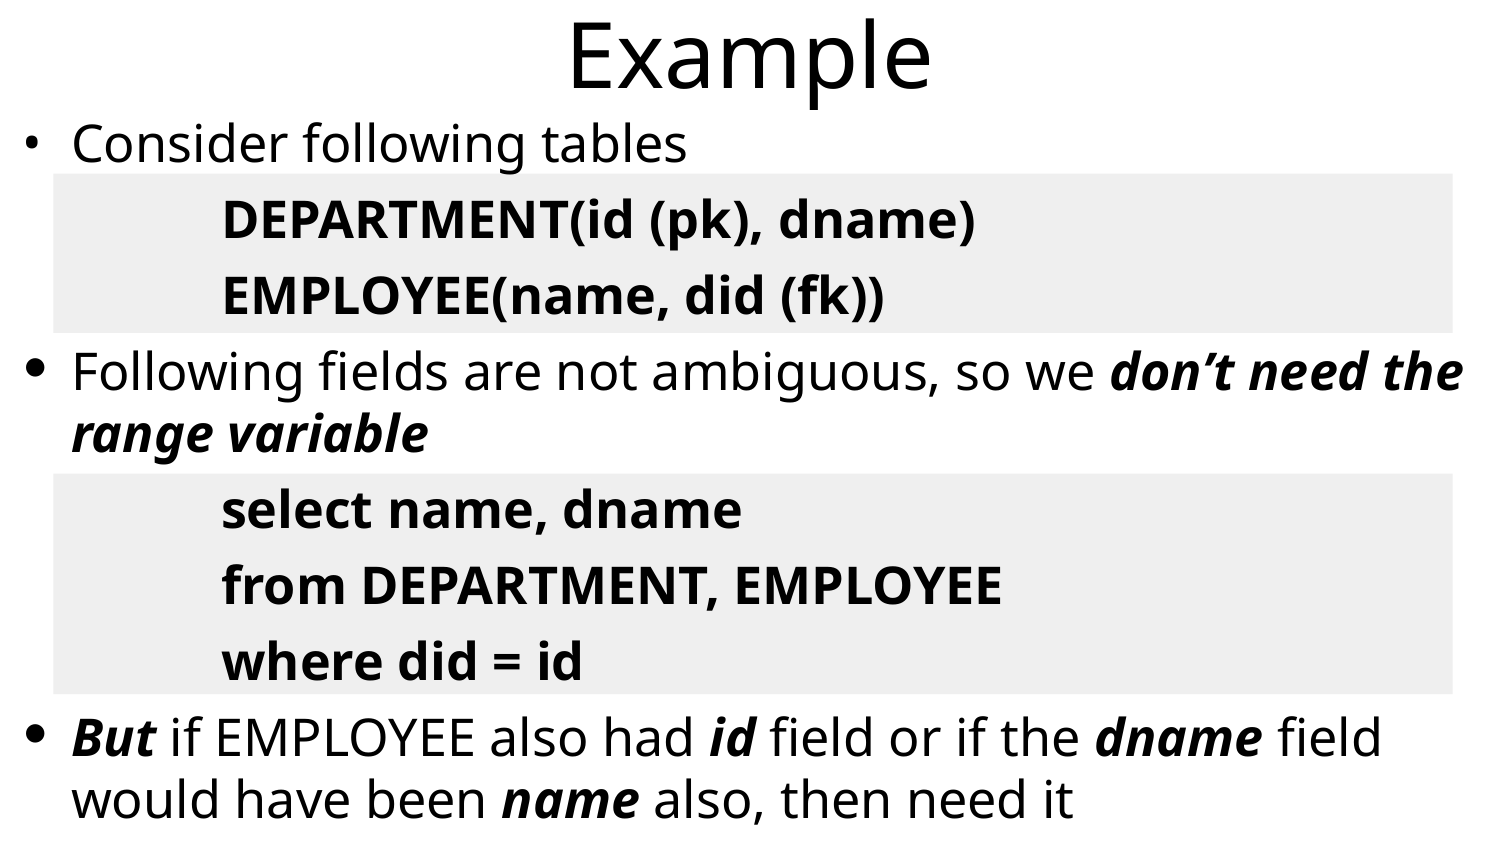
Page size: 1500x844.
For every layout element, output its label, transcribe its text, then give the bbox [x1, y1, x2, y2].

list Consider following tables DEPARTMENT(id (pk), dname) EMPLOYEE(name, did (fk)) Following fields are not ambiguous, so we don’t need the range variable select name, dname from DEPARTMENT, EMPLOYEE where did = id But if EMPLOYEE also had id field or if the dname field would have been name also, then need it [0, 103, 1500, 844]
title Example [0, 0, 1500, 103]
